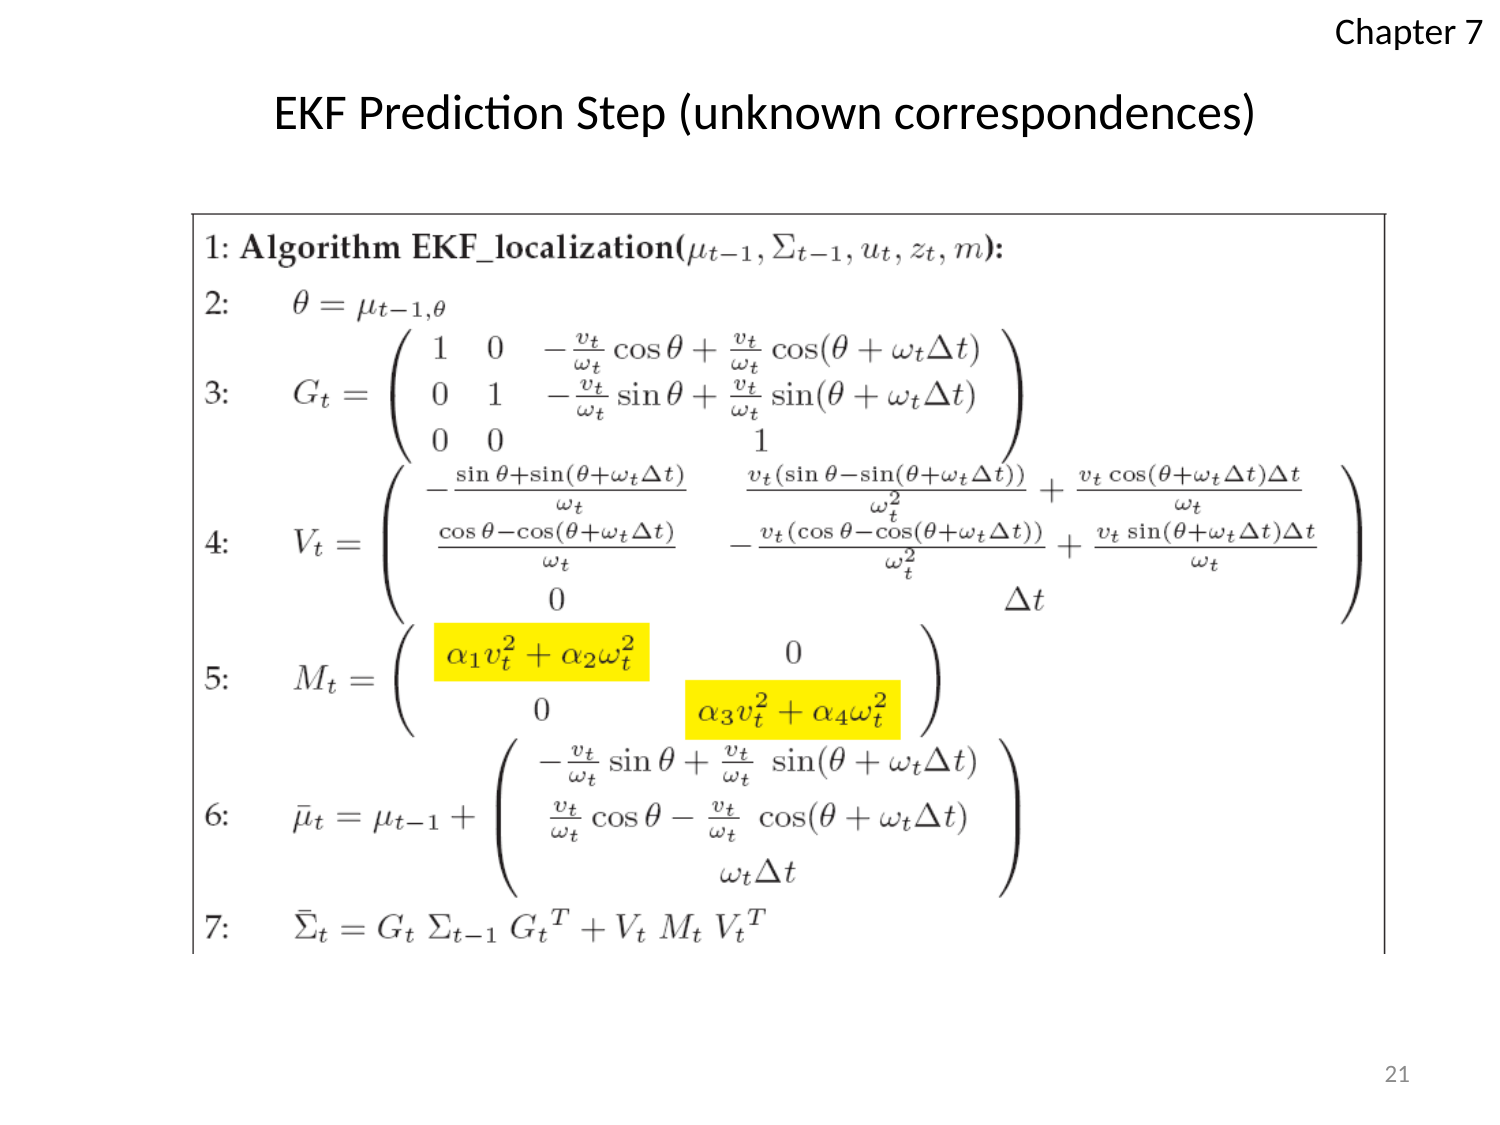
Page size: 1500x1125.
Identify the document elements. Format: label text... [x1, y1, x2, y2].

title EKF Prediction Step (unknown correspondences) [53, 71, 1478, 147]
picture [179, 204, 1393, 954]
slide_number 21 [1074, 1042, 1425, 1103]
text_box Chapter 7 [1320, 0, 1499, 60]
